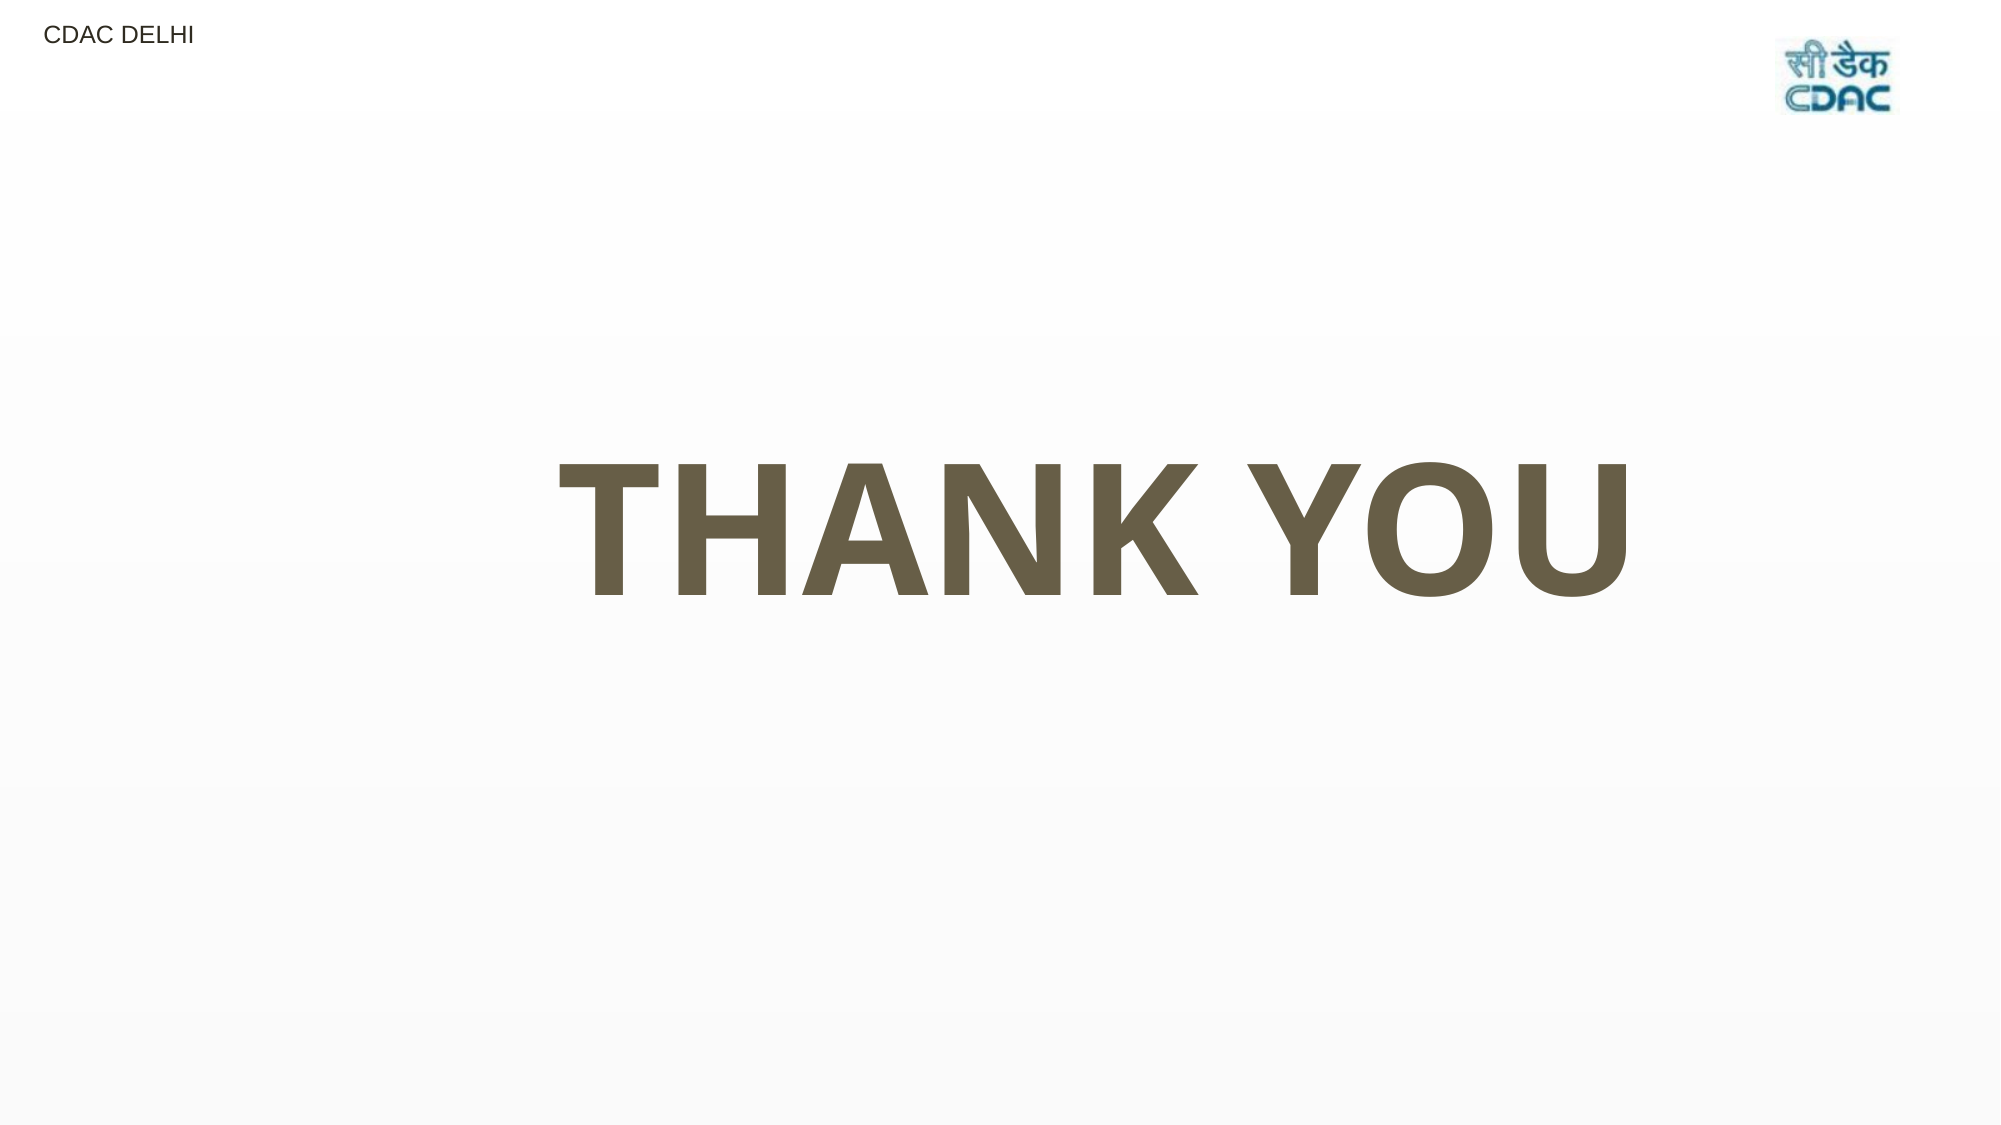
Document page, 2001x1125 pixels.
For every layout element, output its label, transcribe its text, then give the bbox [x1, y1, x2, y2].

picture [1774, 36, 1901, 115]
title THANK YOU [336, 375, 1863, 641]
text_box CDAC DELHI [28, 11, 325, 57]
